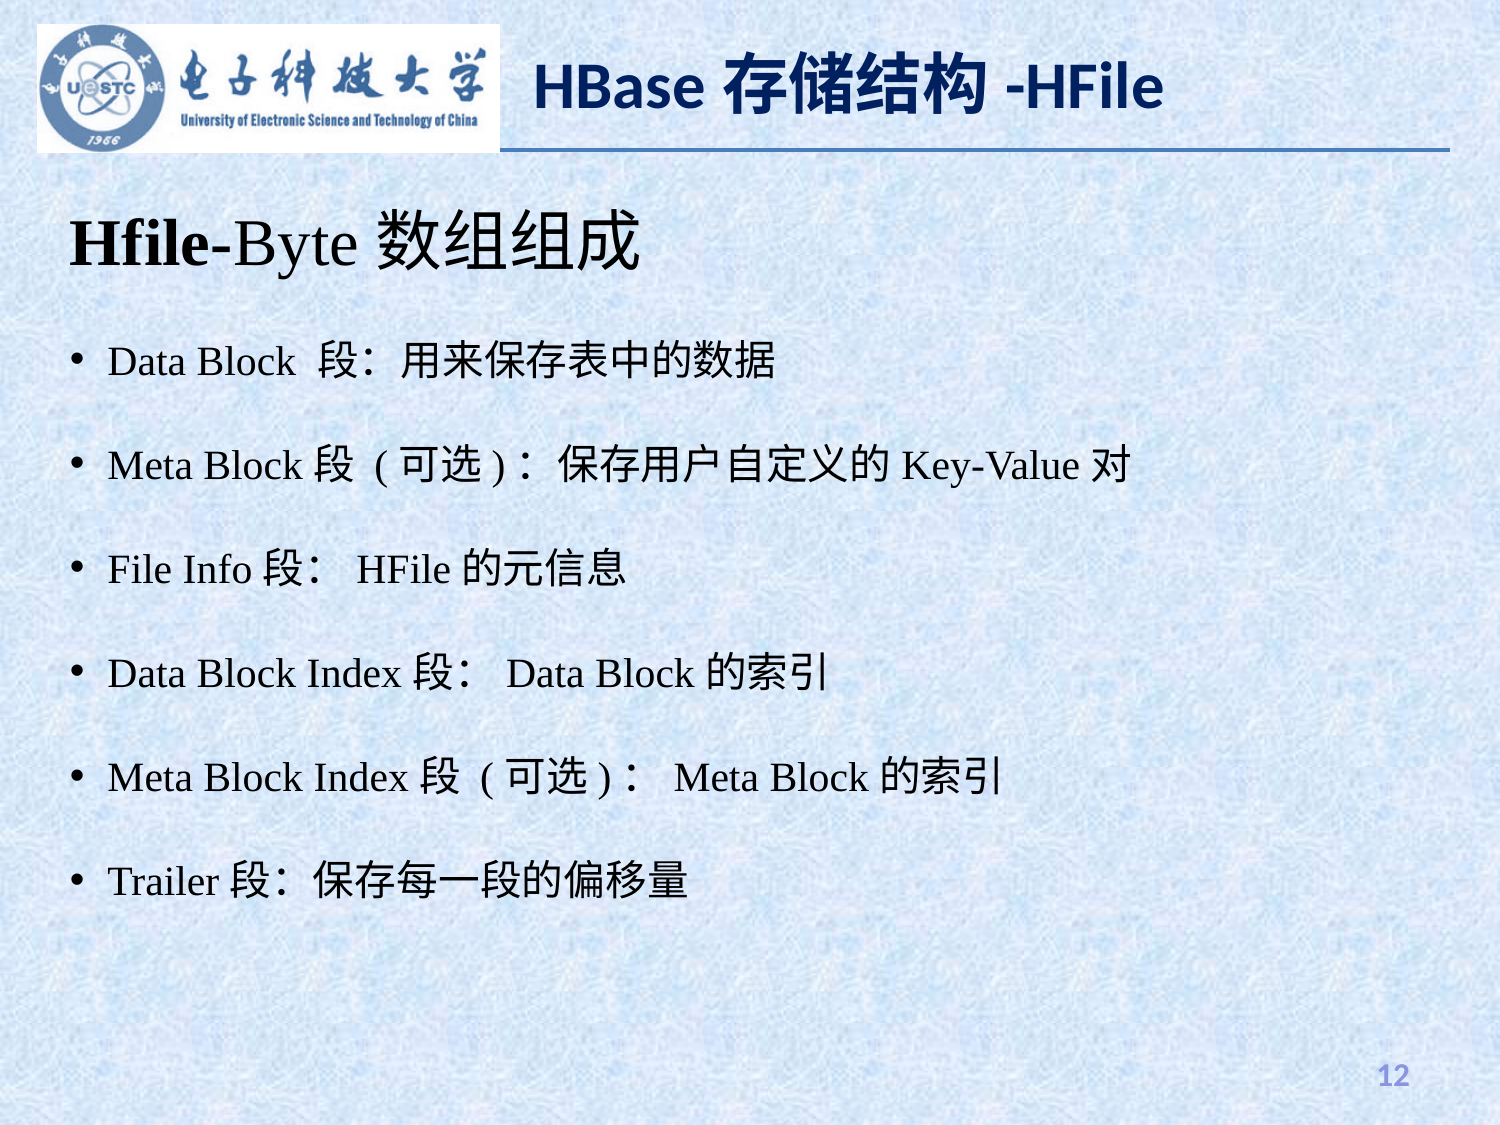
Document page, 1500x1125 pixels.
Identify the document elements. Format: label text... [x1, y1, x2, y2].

text_box HBase存储结构-HFile [518, 34, 1432, 130]
text_box Hfile-Byte数组组成 Data Block 段：用来保存表中的数据 Meta Block段 (可选)：保存用户自定义的Key-Value对 File Info段：HFile的元信息 Data Block Index段：Data Block的索引 Meta Block Index段 (可选)：Meta Block的索引 Trailer段：保存每一段的偏移量 [55, 188, 1450, 937]
picture [0, 0, 1500, 1125]
slide_number 12 [1074, 1042, 1425, 1103]
